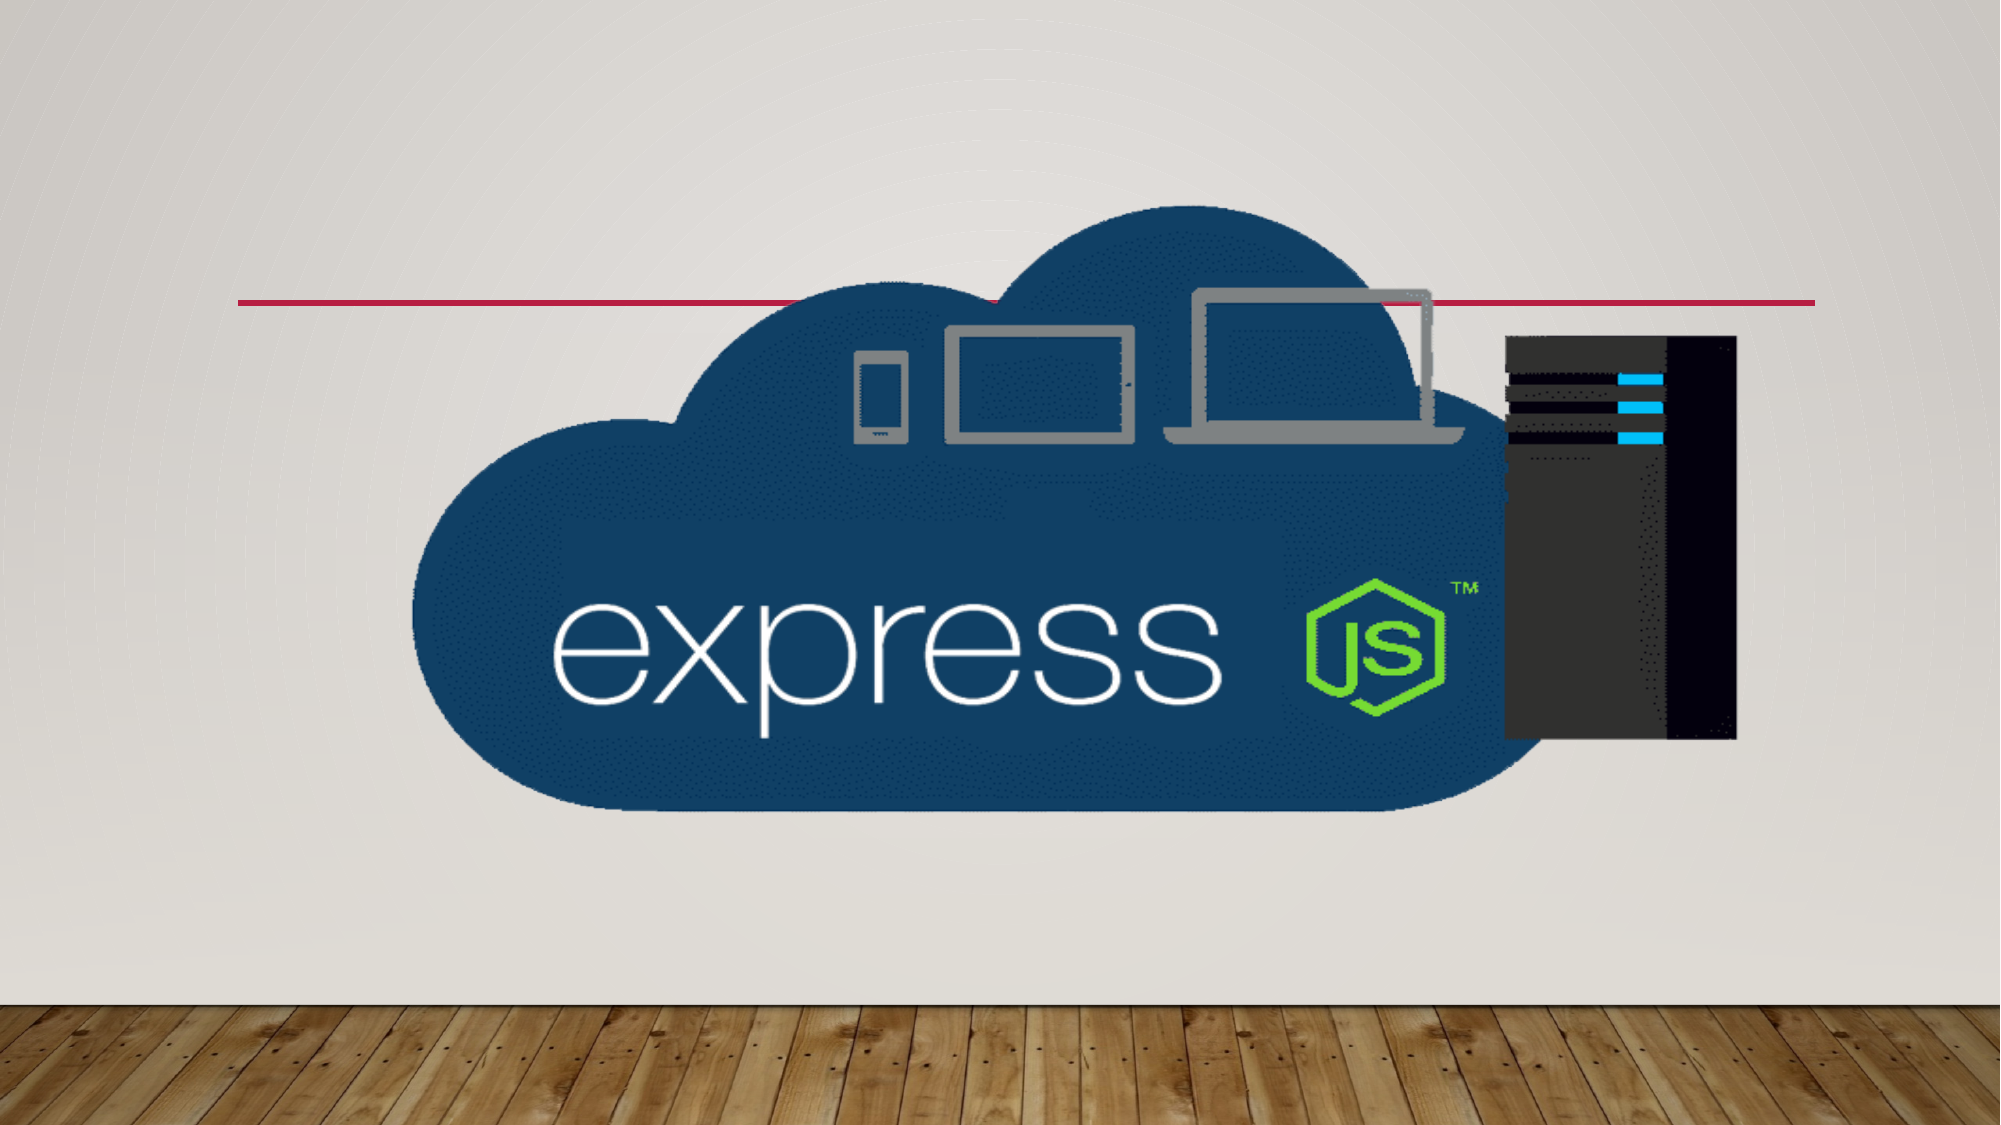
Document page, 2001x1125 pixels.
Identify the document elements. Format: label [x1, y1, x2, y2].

picture [0, 1005, 2000, 1125]
picture [226, 122, 1924, 897]
